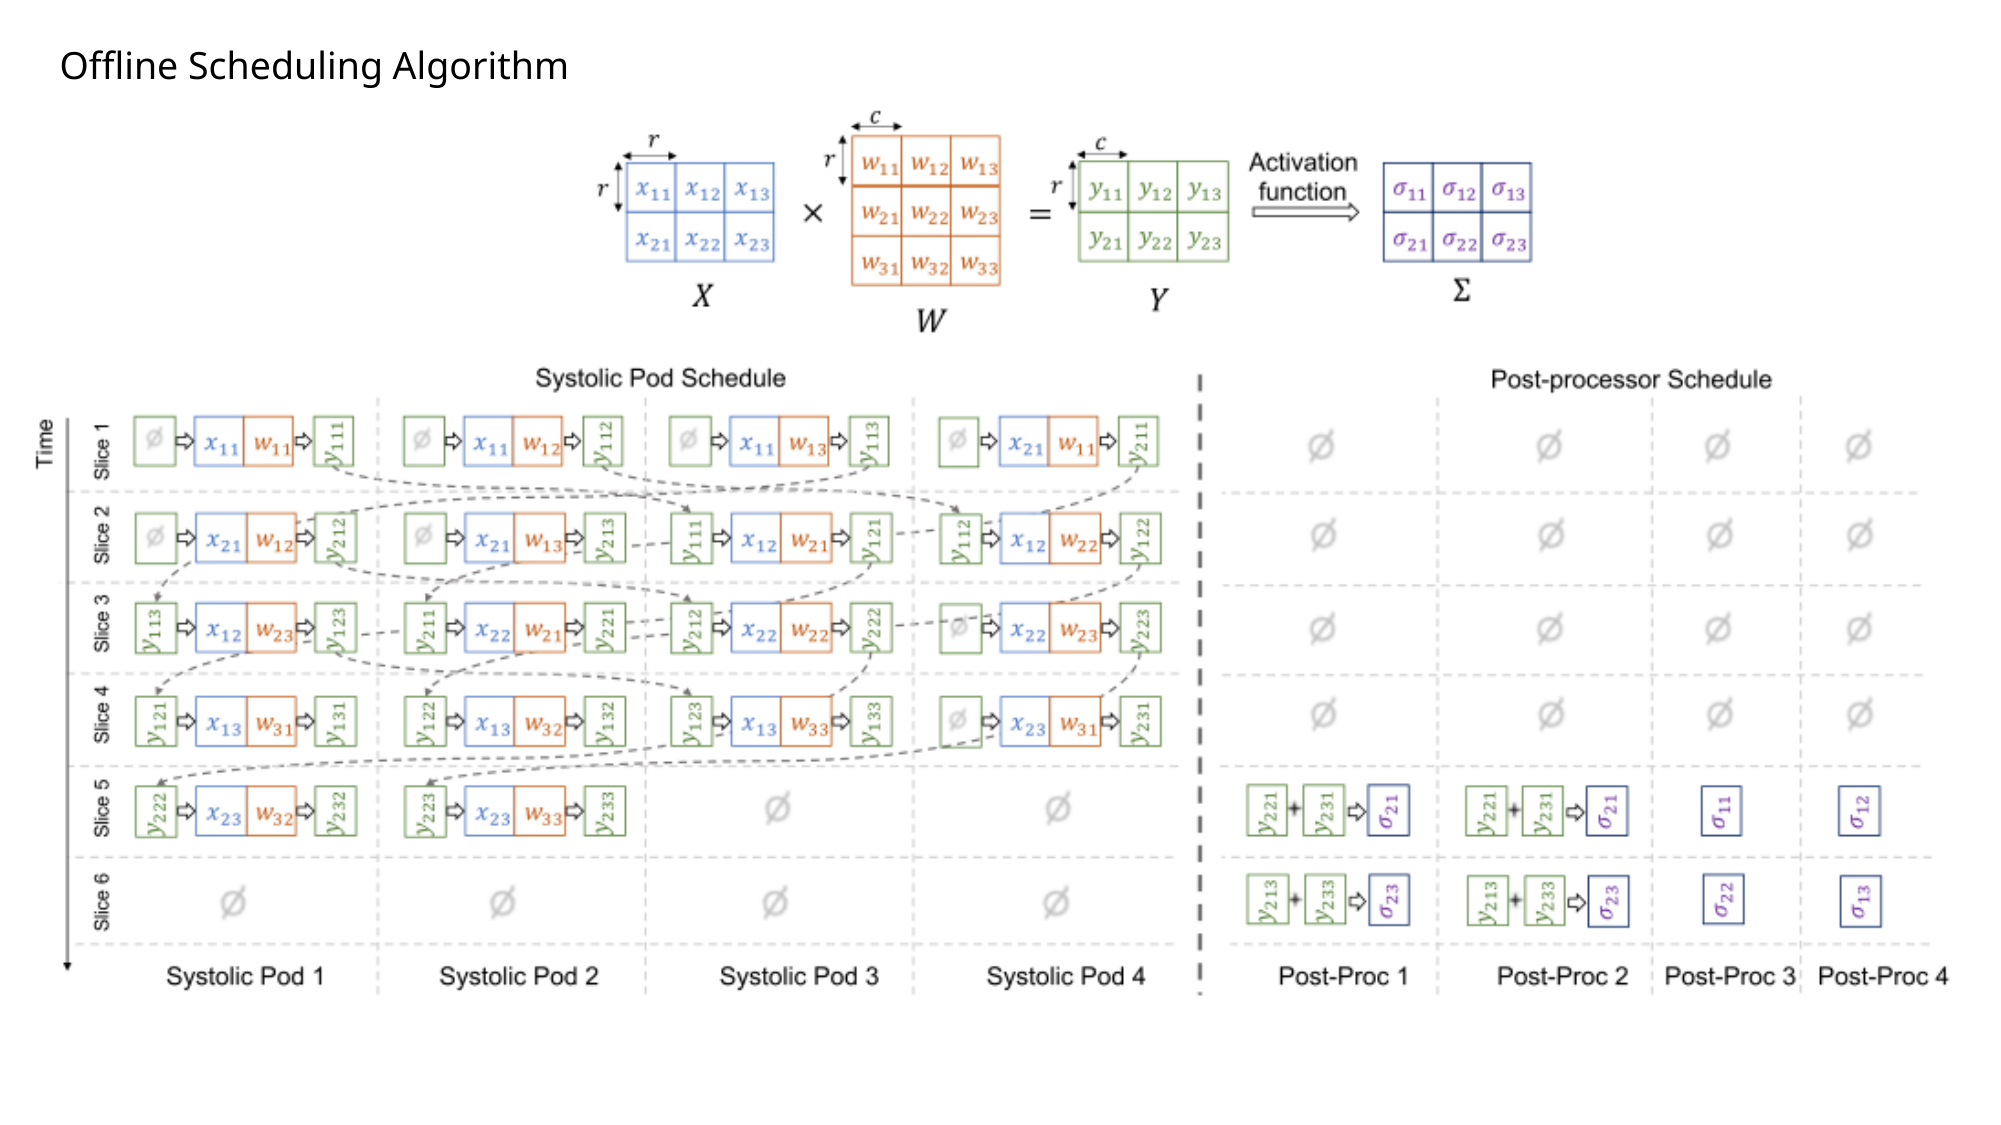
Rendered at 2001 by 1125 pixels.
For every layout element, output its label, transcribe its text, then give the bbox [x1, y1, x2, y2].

picture [0, 95, 1990, 1016]
text_box Offline Scheduling Algorithm [44, 34, 1045, 95]
